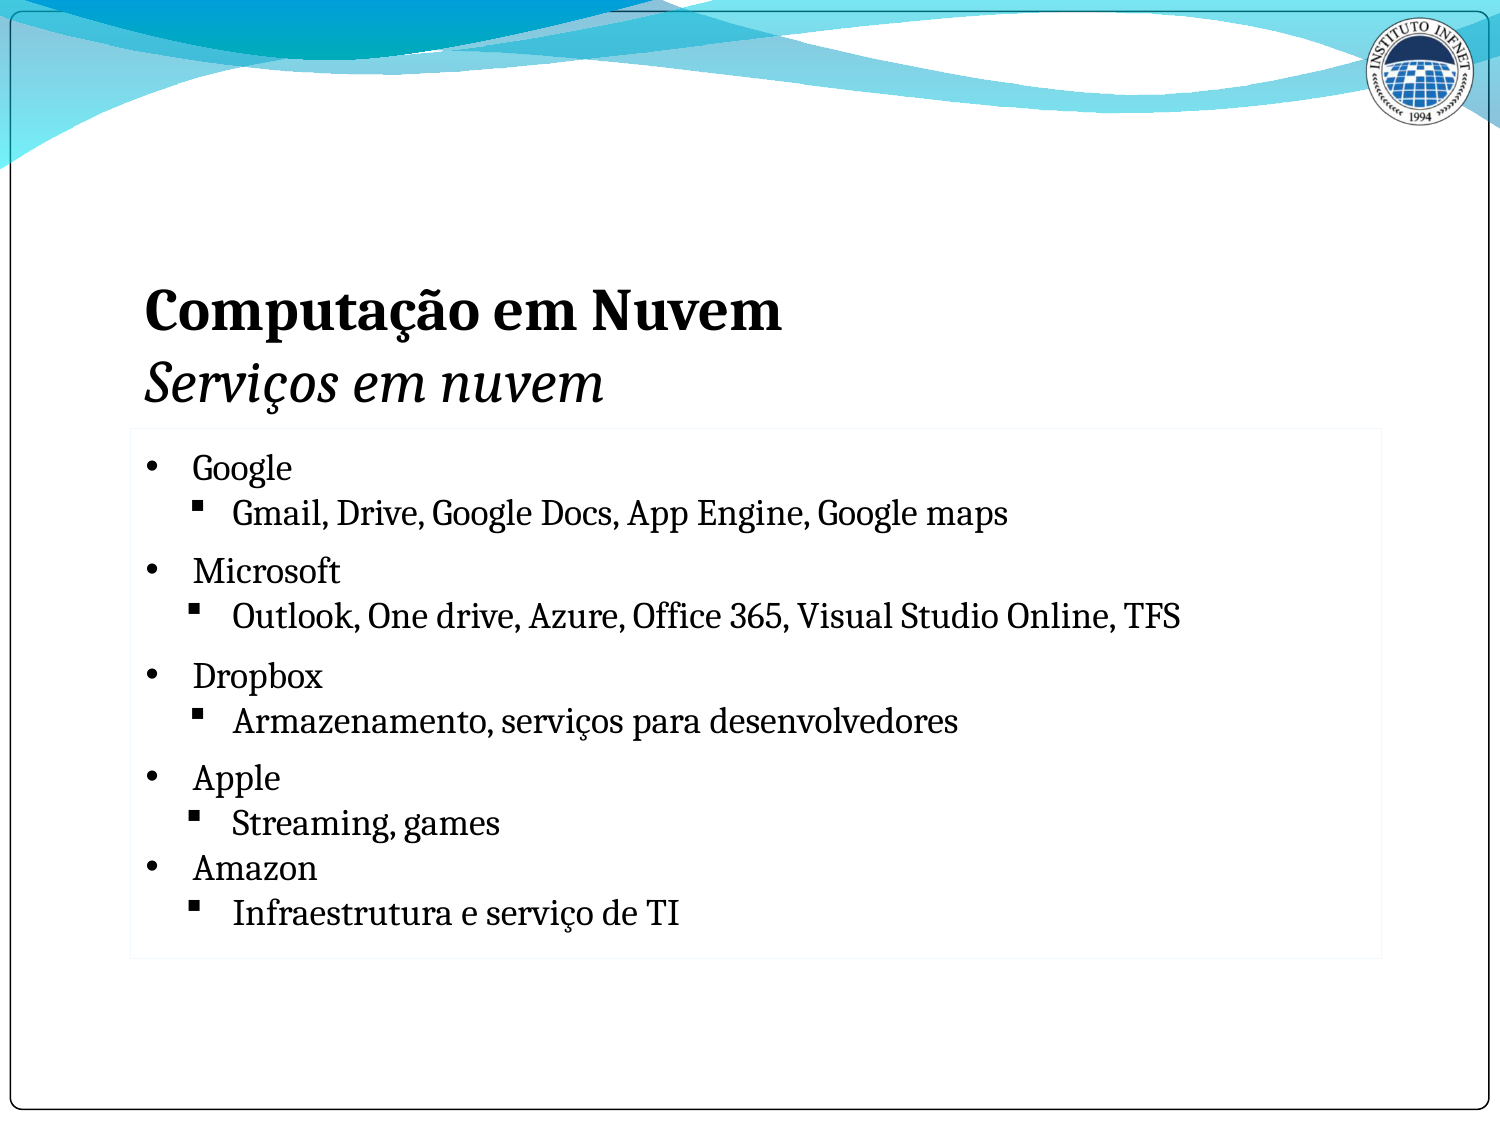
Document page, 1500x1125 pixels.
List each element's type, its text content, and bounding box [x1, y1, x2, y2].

text_box Google Gmail, Drive, Google Docs, App Engine, Google maps Microsoft Outlook, One drive, Azure, Office 365, Visual Studio Online, TFS Dropbox Armazenamento, serviços para desenvolvedores Apple Streaming, games Amazon Infraestrutura e serviço de TI [130, 428, 1382, 959]
text_box Computação em Nuvem Serviços em nuvem [130, 254, 1365, 428]
picture [1364, 16, 1475, 126]
